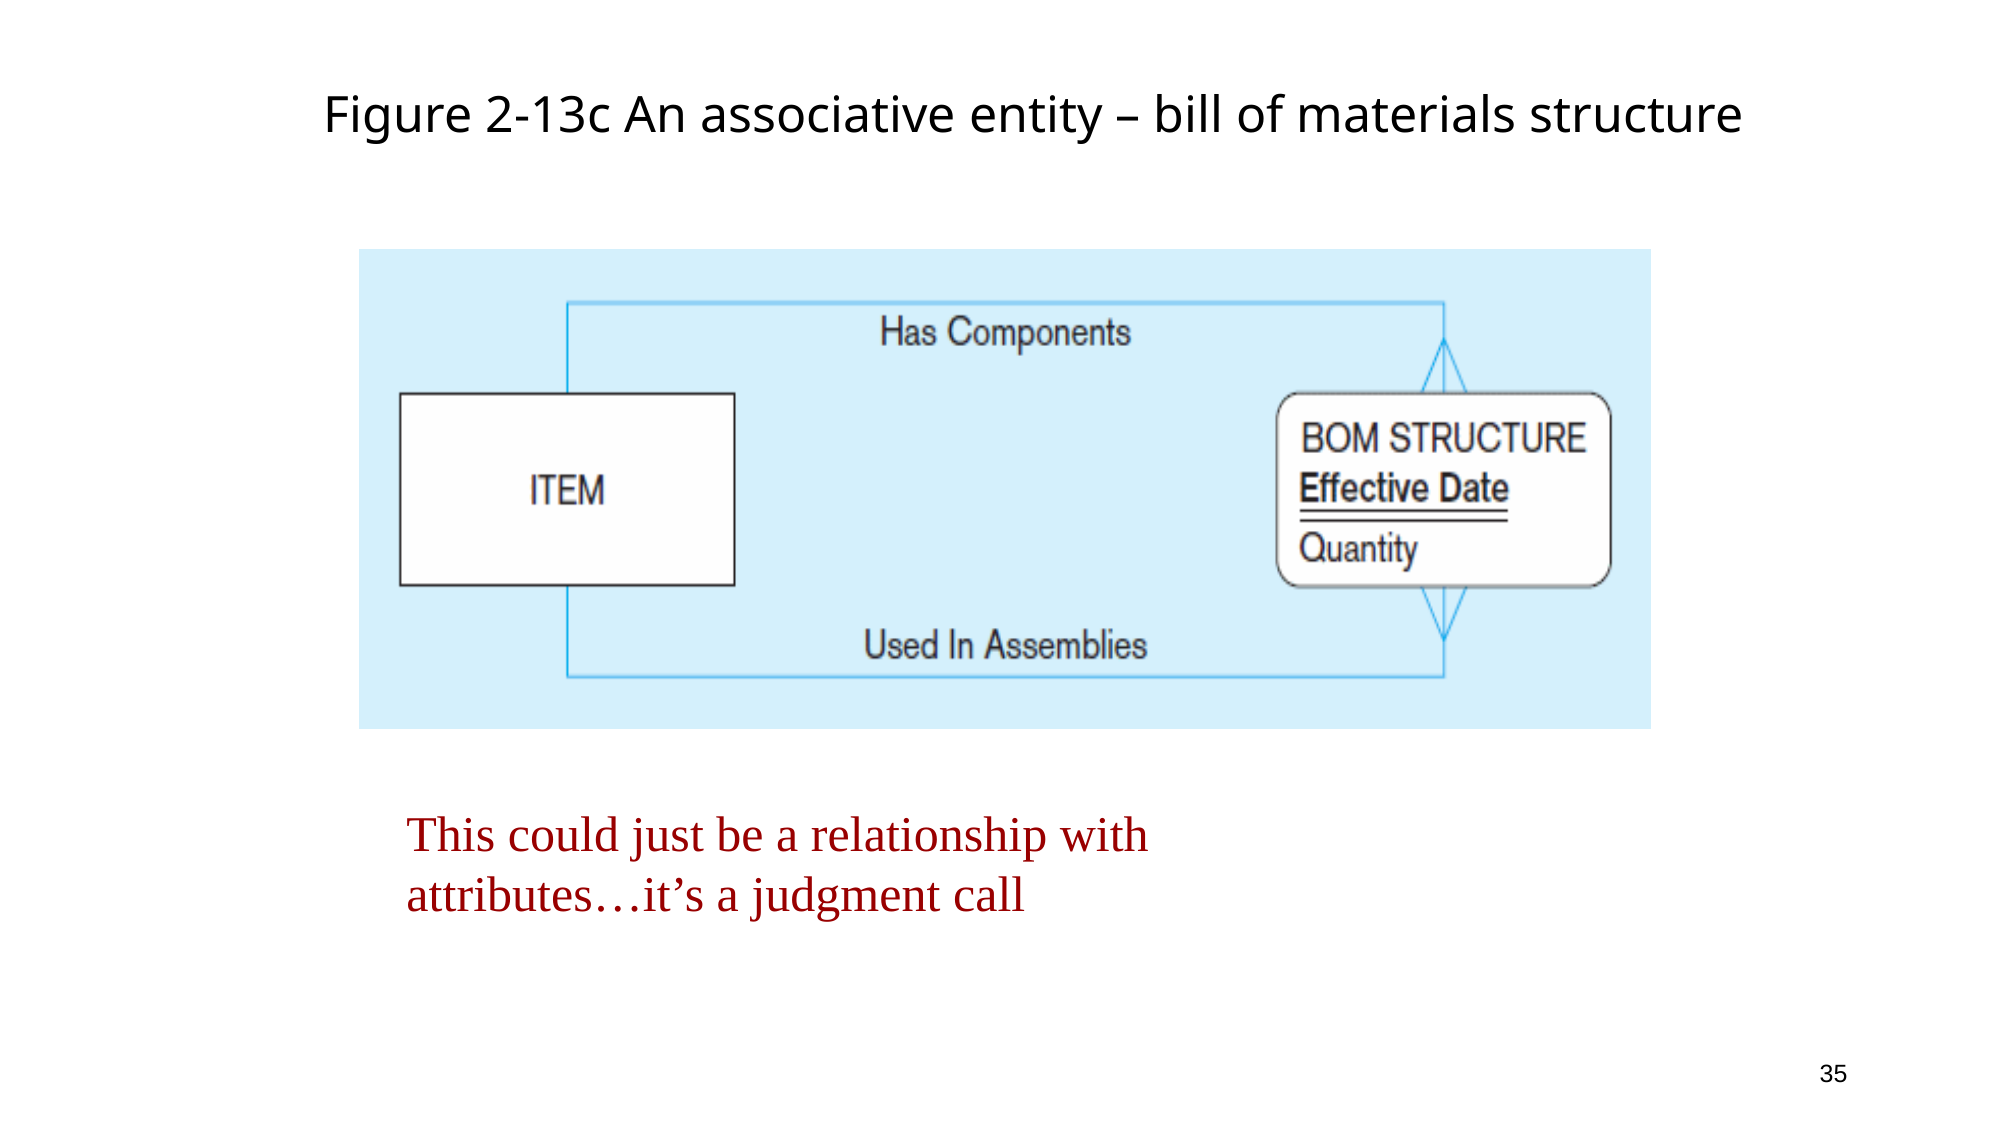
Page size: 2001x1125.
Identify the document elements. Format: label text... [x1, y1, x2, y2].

picture [359, 249, 1651, 729]
text_box This could just be a relationship with attributes…it’s a judgment call [391, 794, 1350, 930]
slide_number 35 [1412, 1042, 1863, 1103]
text_box Figure 2-13c An associative entity – bill of materials structure [309, 74, 1760, 150]
